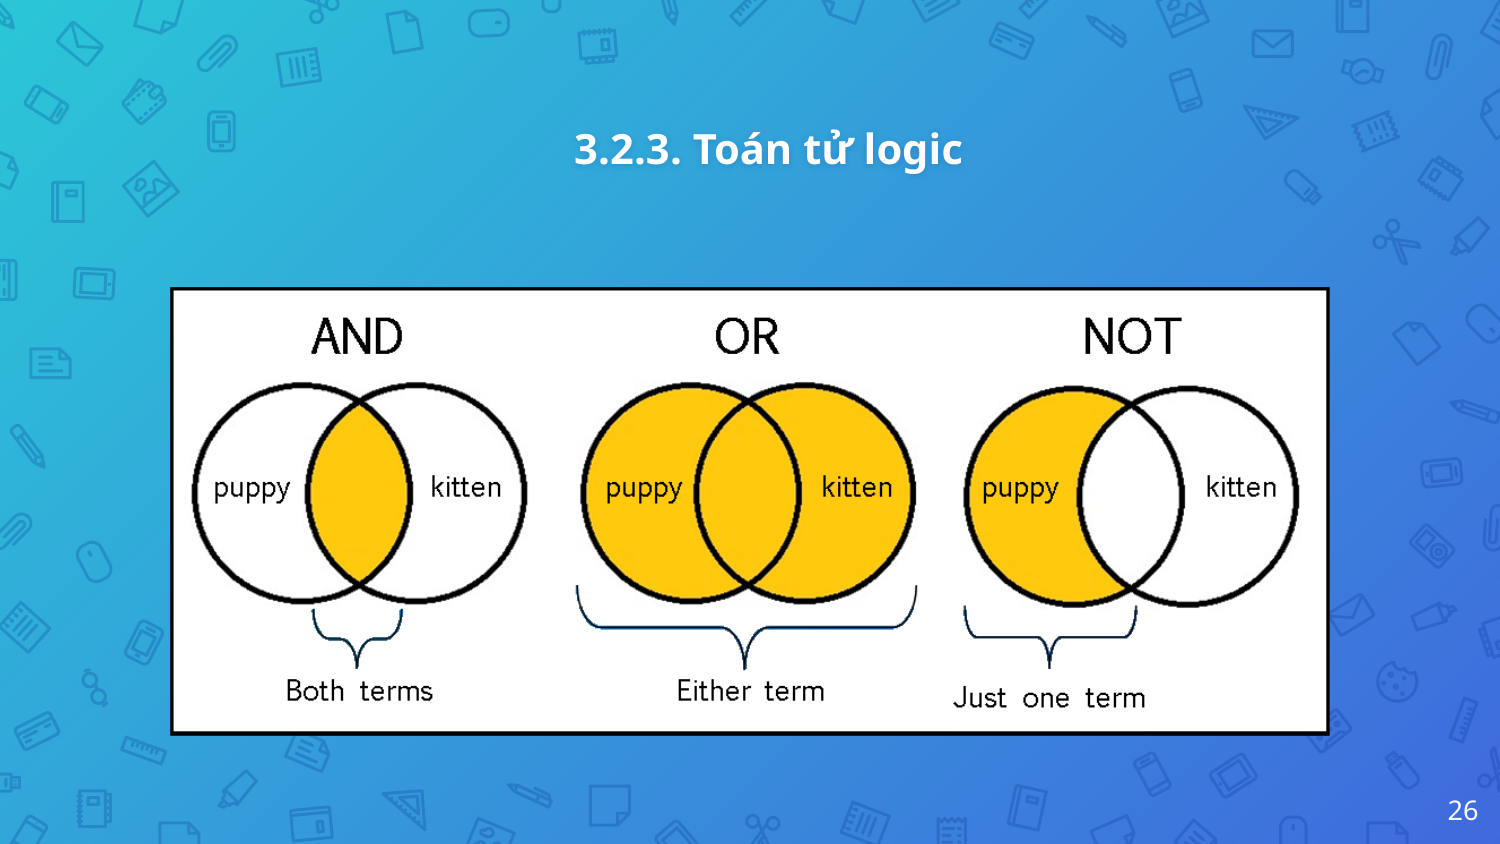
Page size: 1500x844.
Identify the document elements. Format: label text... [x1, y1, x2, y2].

slide_number 26 [1403, 779, 1494, 844]
picture [168, 286, 1332, 737]
list 3.2.3. Toán tử logic [289, 107, 1211, 193]
